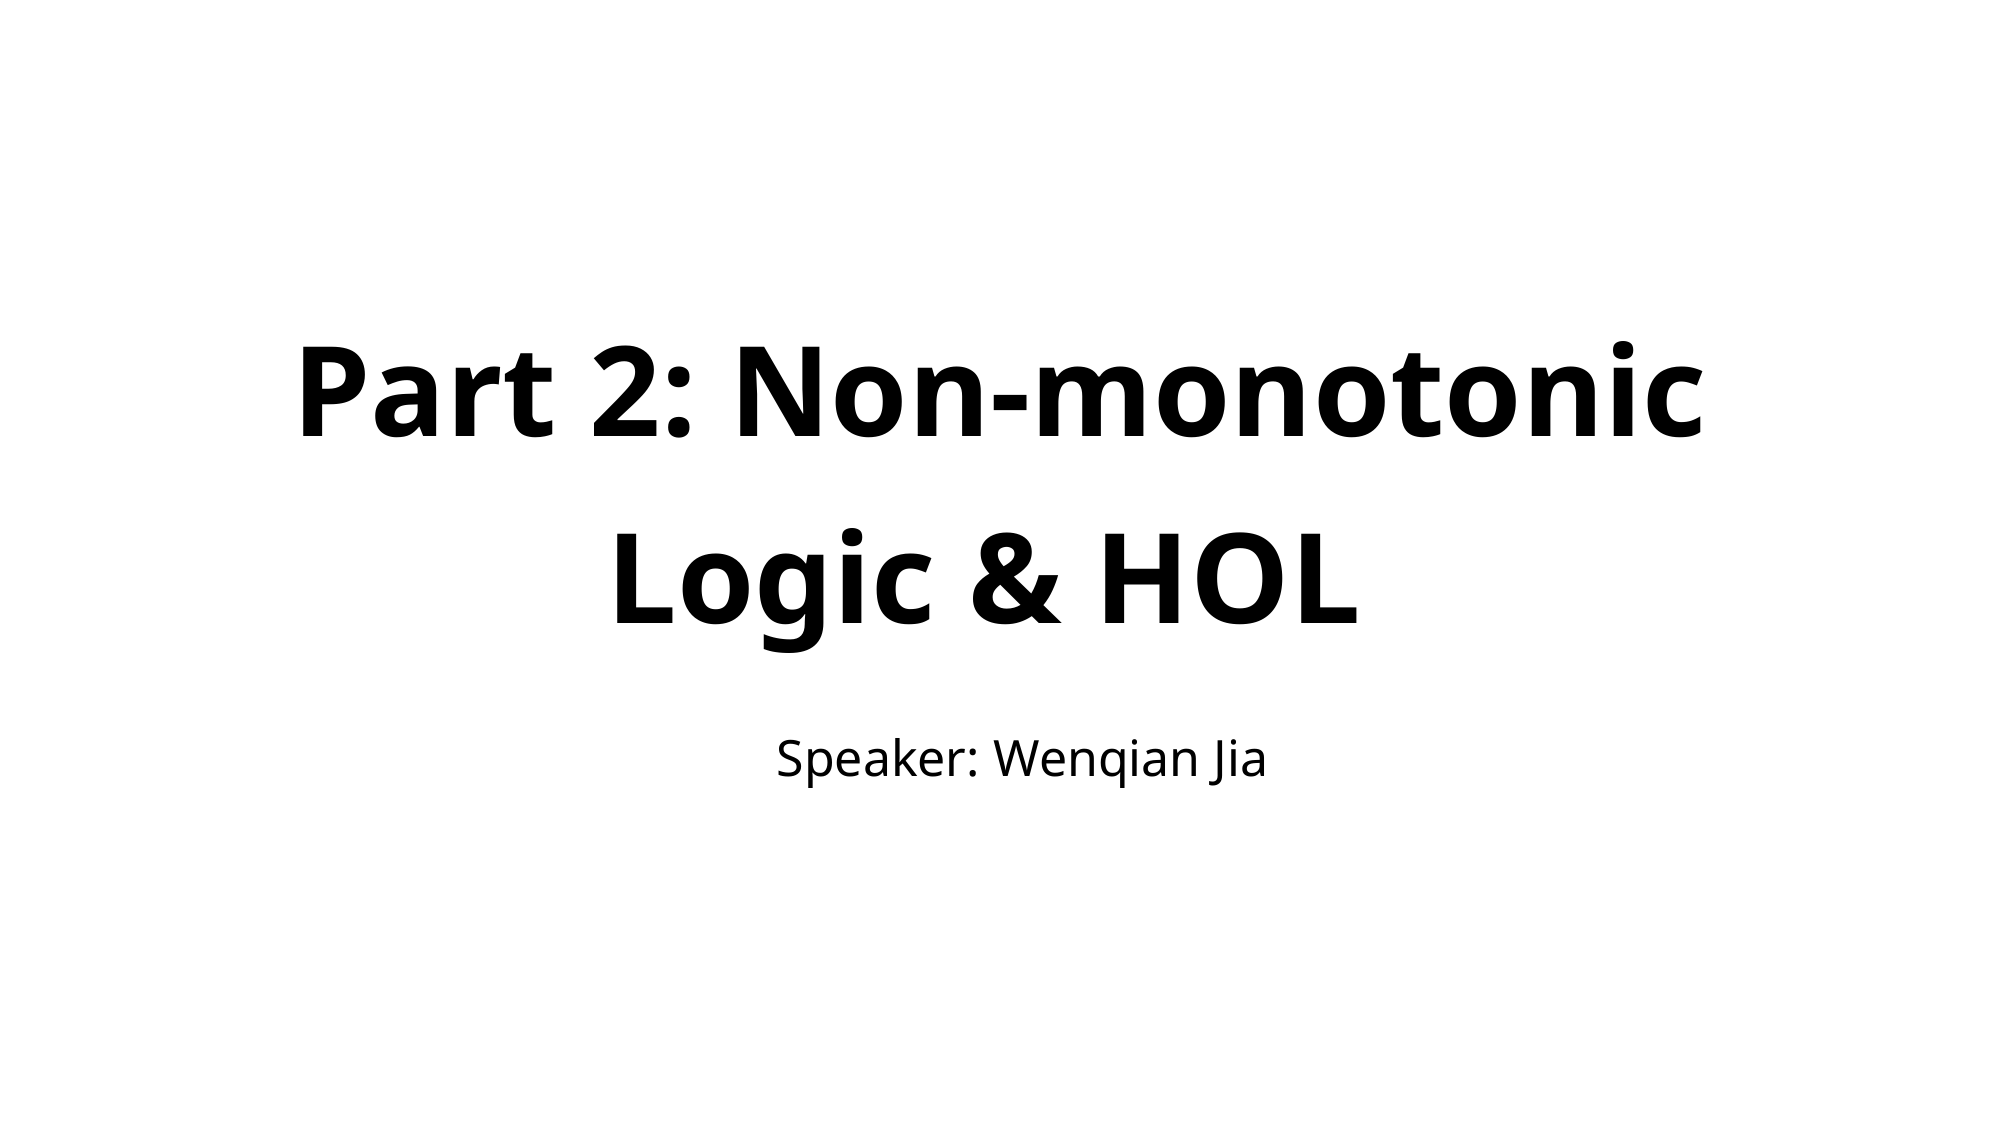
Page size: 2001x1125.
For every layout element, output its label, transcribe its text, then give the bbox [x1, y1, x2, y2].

subtitle Speaker: Wenqian Jia [272, 725, 1773, 998]
title Part 2: Non-monotonic Logic & HOL [249, 184, 1750, 657]
